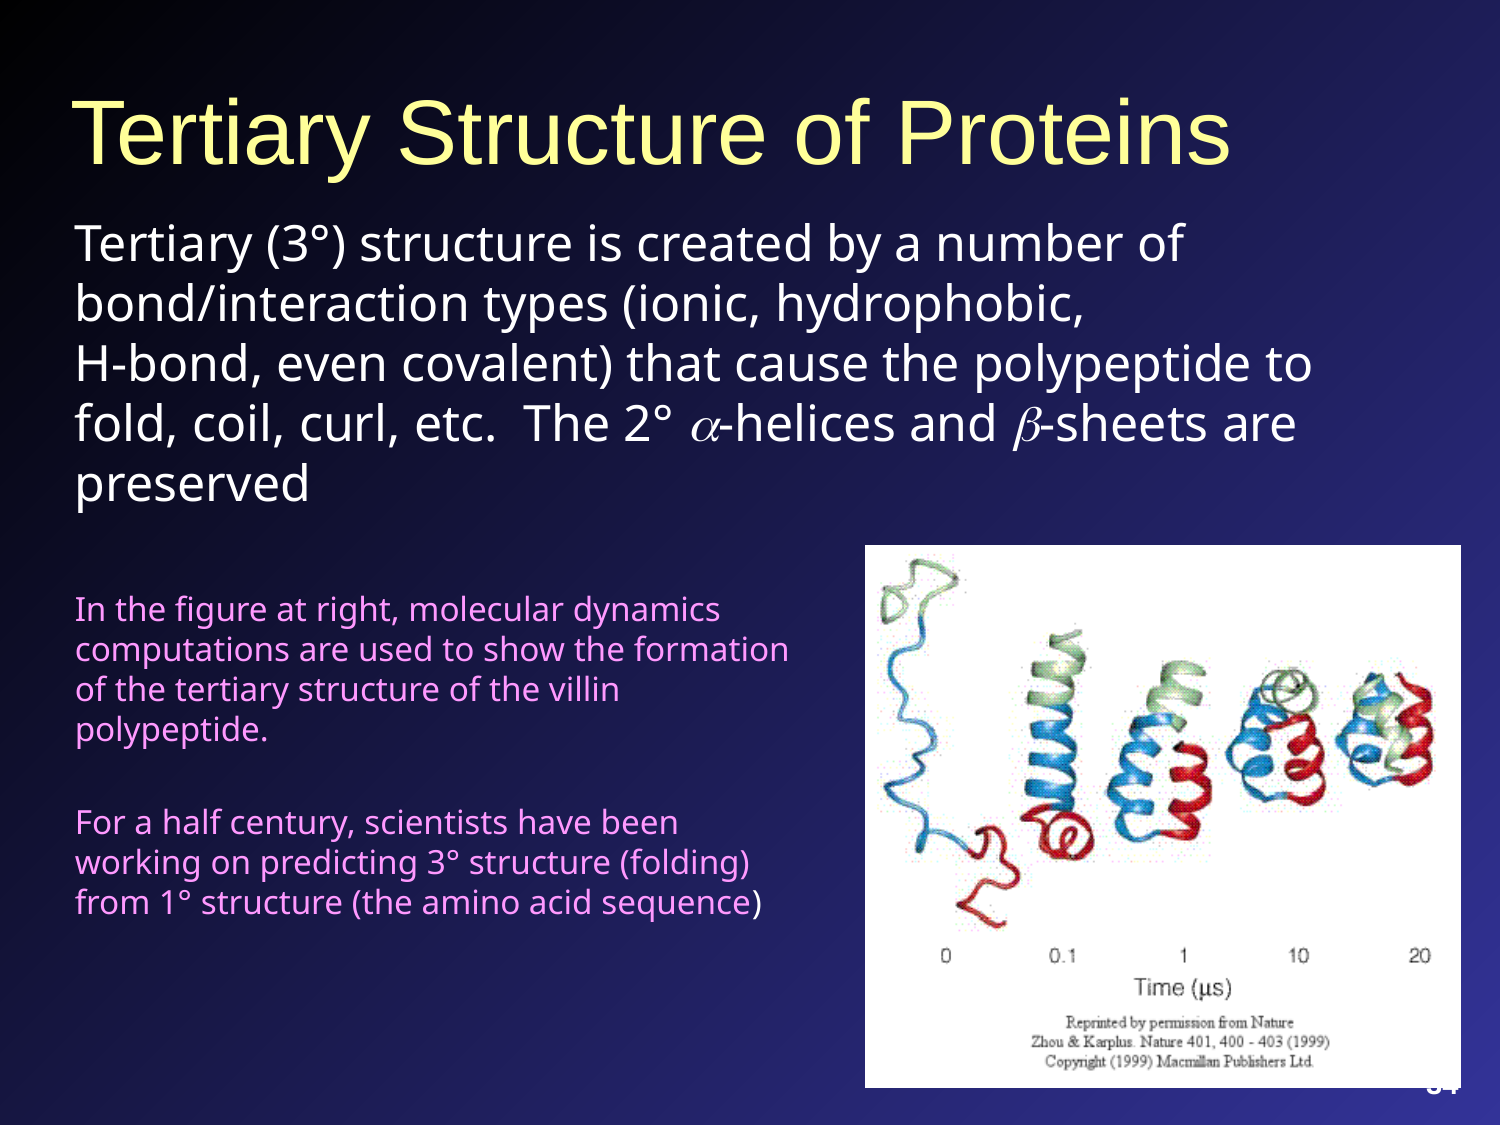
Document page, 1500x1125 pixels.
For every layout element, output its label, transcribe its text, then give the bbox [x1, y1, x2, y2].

slide_number 34 [1149, 1058, 1474, 1108]
picture [865, 545, 1461, 1089]
title Tertiary Structure of Proteins [55, 65, 1435, 192]
list Tertiary (3°) structure is created by a number of bond/interaction types (ionic, hydrophobic, H-bond, even covalent) that cause the polypeptide to fold, coil, curl, etc. The 2° a-helices and b-sheets are preserved In the figure at right, molecular dynamics computations are used to show the formation of the tertiary structure of the villin polypeptide. For a half century, scientists have been working on predicting 3° structure (folding) from 1° structure (the amino acid sequence) [59, 203, 1437, 1066]
